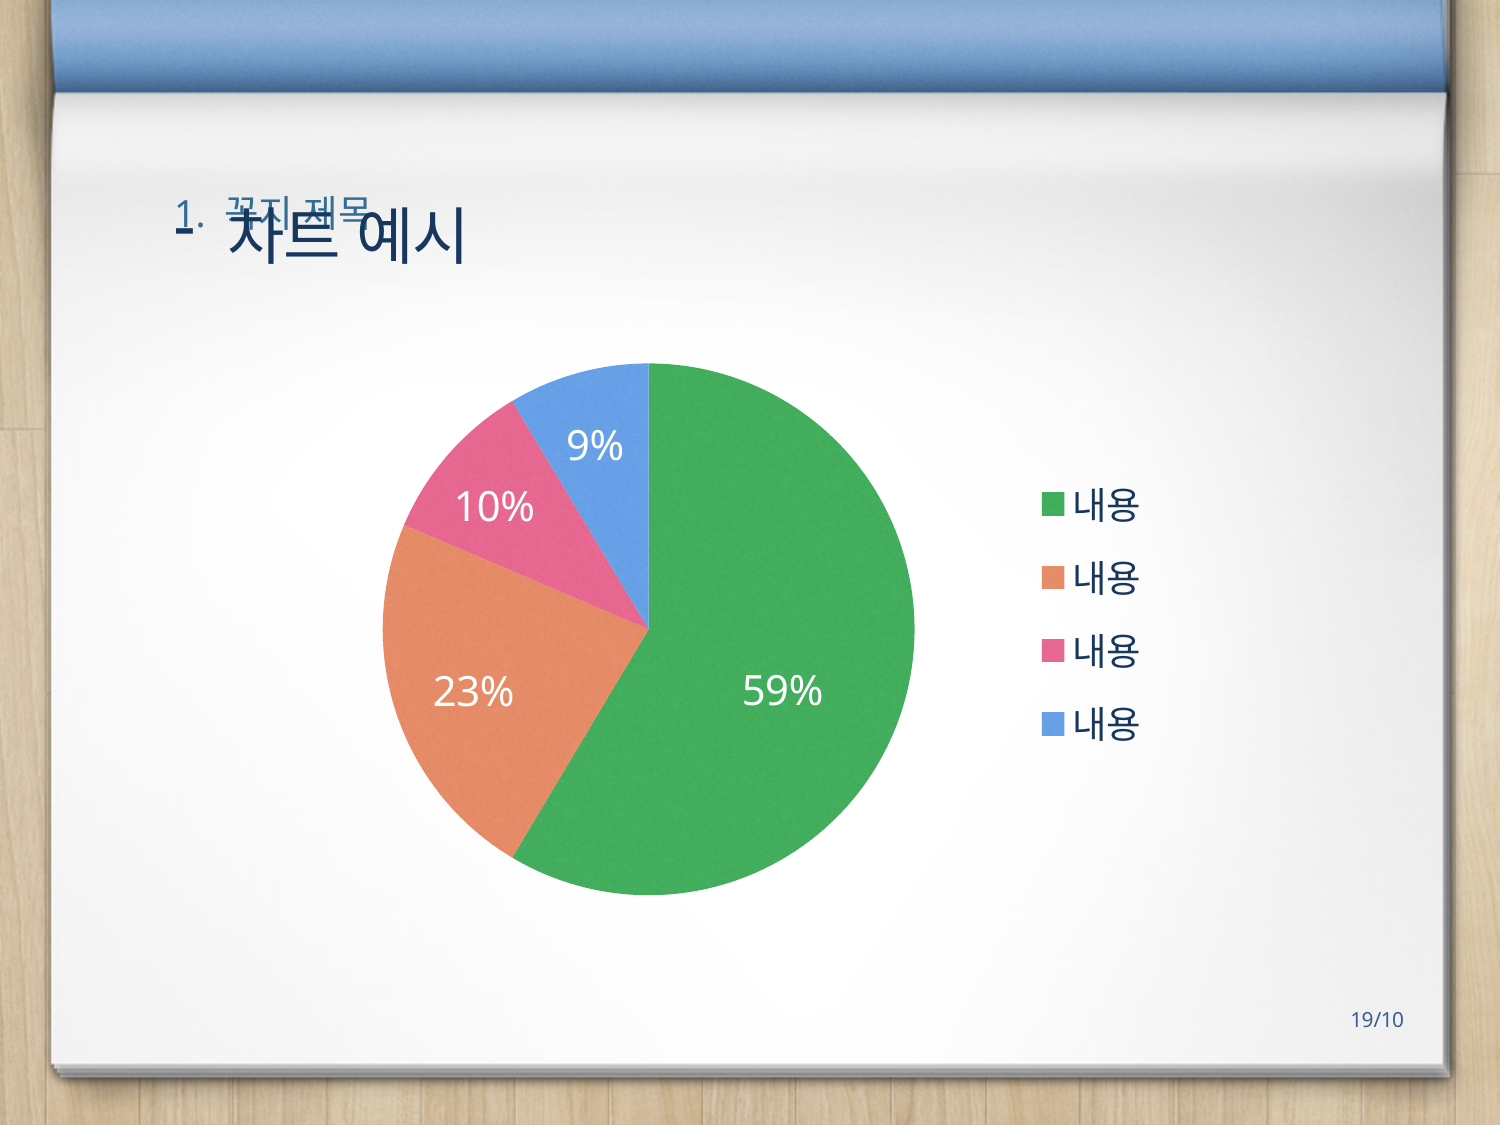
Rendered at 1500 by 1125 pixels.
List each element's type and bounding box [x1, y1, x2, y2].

chart [218, 278, 1247, 1012]
picture [0, 0, 1500, 1125]
